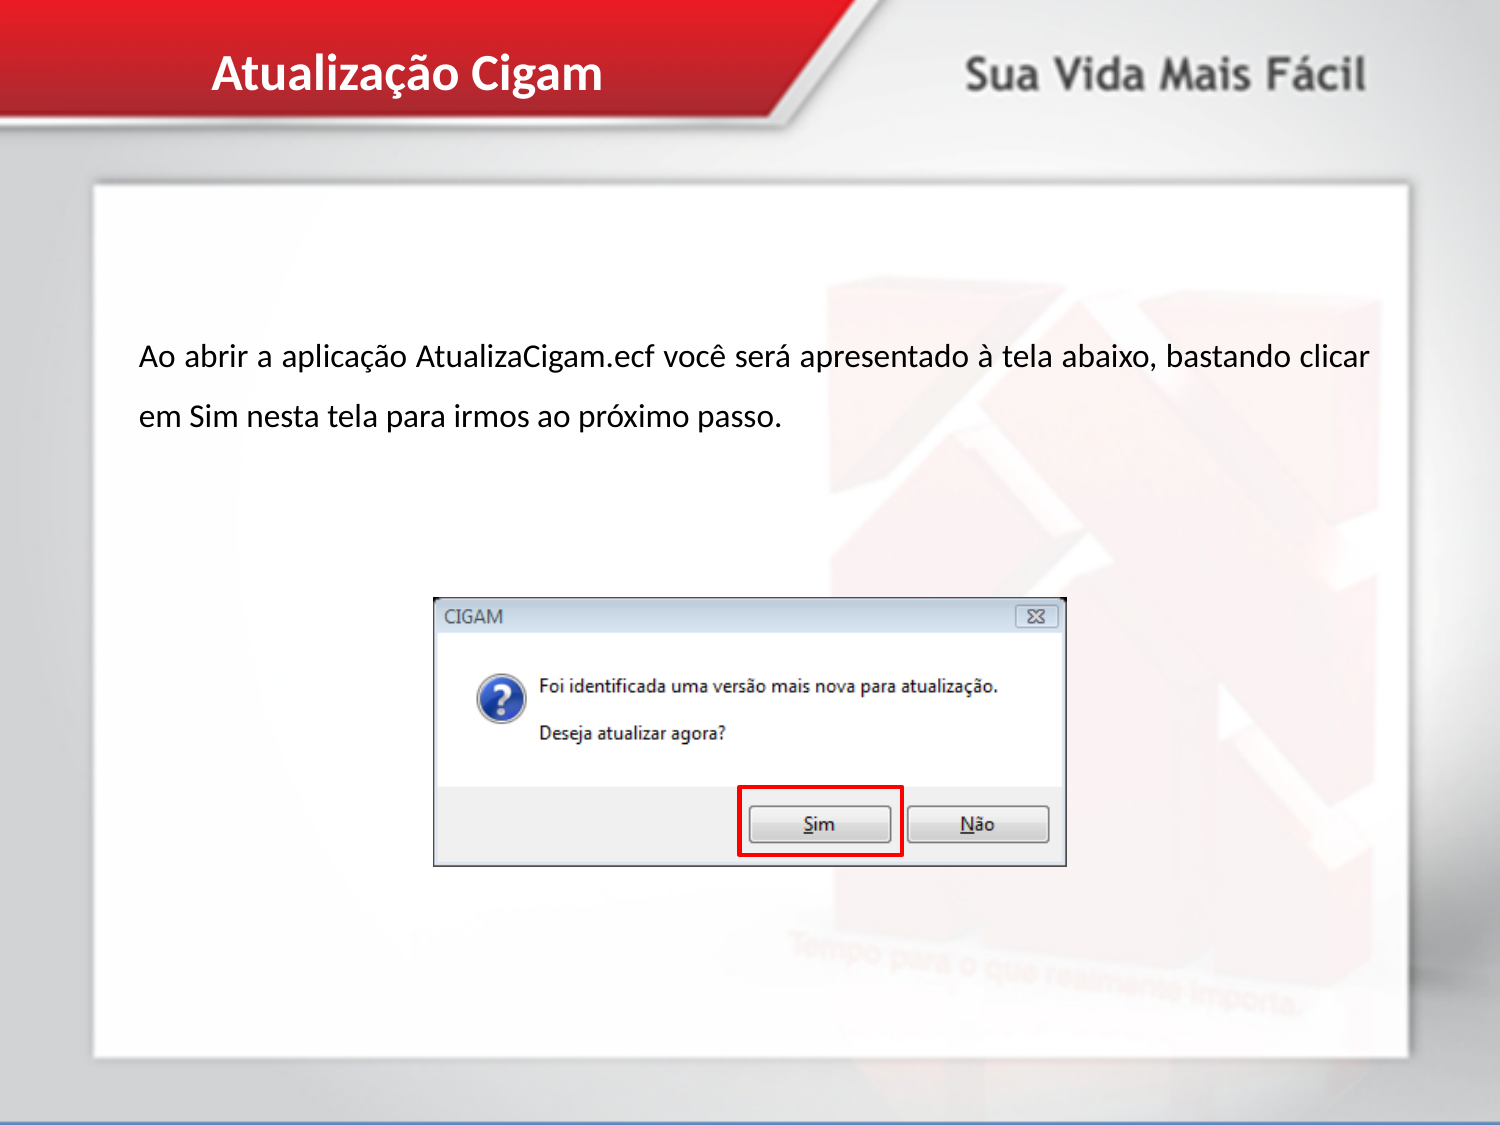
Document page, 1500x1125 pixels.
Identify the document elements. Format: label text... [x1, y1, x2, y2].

text_box Ao abrir a aplicação AtualizaCigam.ecf você será apresentado à tela abaixo, bastando clicar em Sim nesta tela para irmos ao próximo passo. [123, 306, 1388, 442]
picture [0, 0, 1500, 1125]
text_box Atualização Cigam [100, 30, 715, 90]
